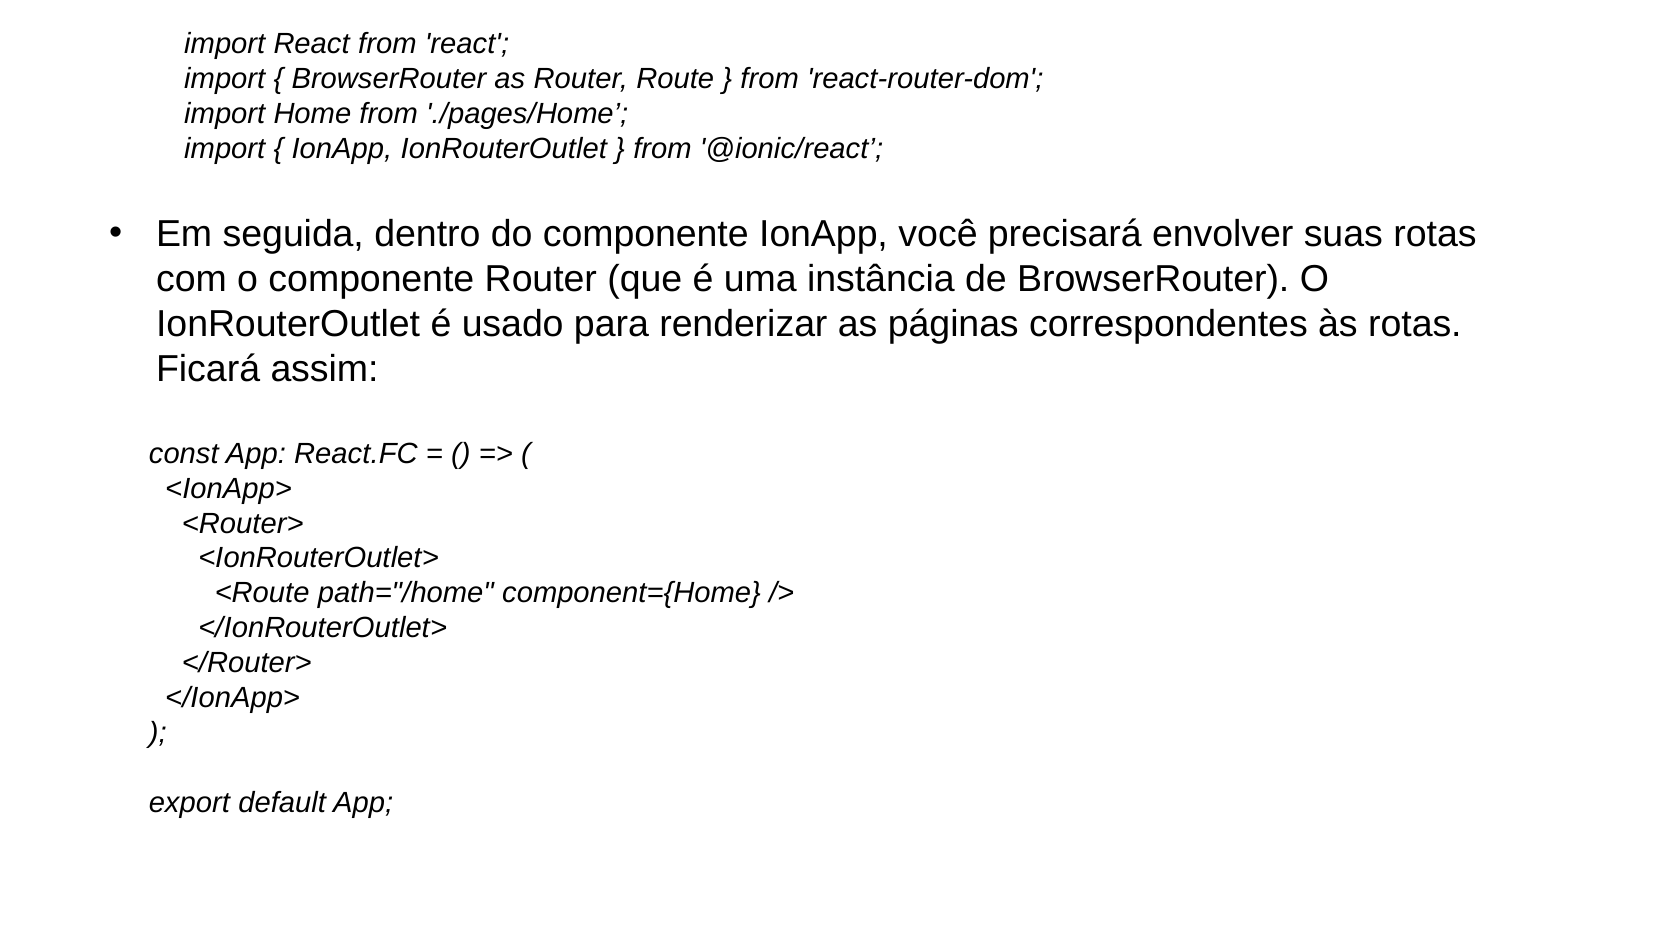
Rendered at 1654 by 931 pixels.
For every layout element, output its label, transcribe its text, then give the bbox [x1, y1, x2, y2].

text_box import React from 'react'; import { BrowserRouter as Router, Route } from 'react-router-dom'; import Home from './pages/Home’; import { IonApp, IonRouterOutlet } from '@ionic/react’; Em seguida, dentro do componente IonApp, você precisará envolver suas rotas com o componente Router (que é uma instância de BrowserRouter). O IonRouterOutlet é usado para renderizar as páginas correspondentes às rotas. Ficará assim: const App: React.FC = () => ( <IonApp> <Router> <IonRouterOutlet> <Route path="/home" component={Home} /> </IonRouterOutlet> </Router> </IonApp> ); export default App; [58, 16, 1536, 830]
